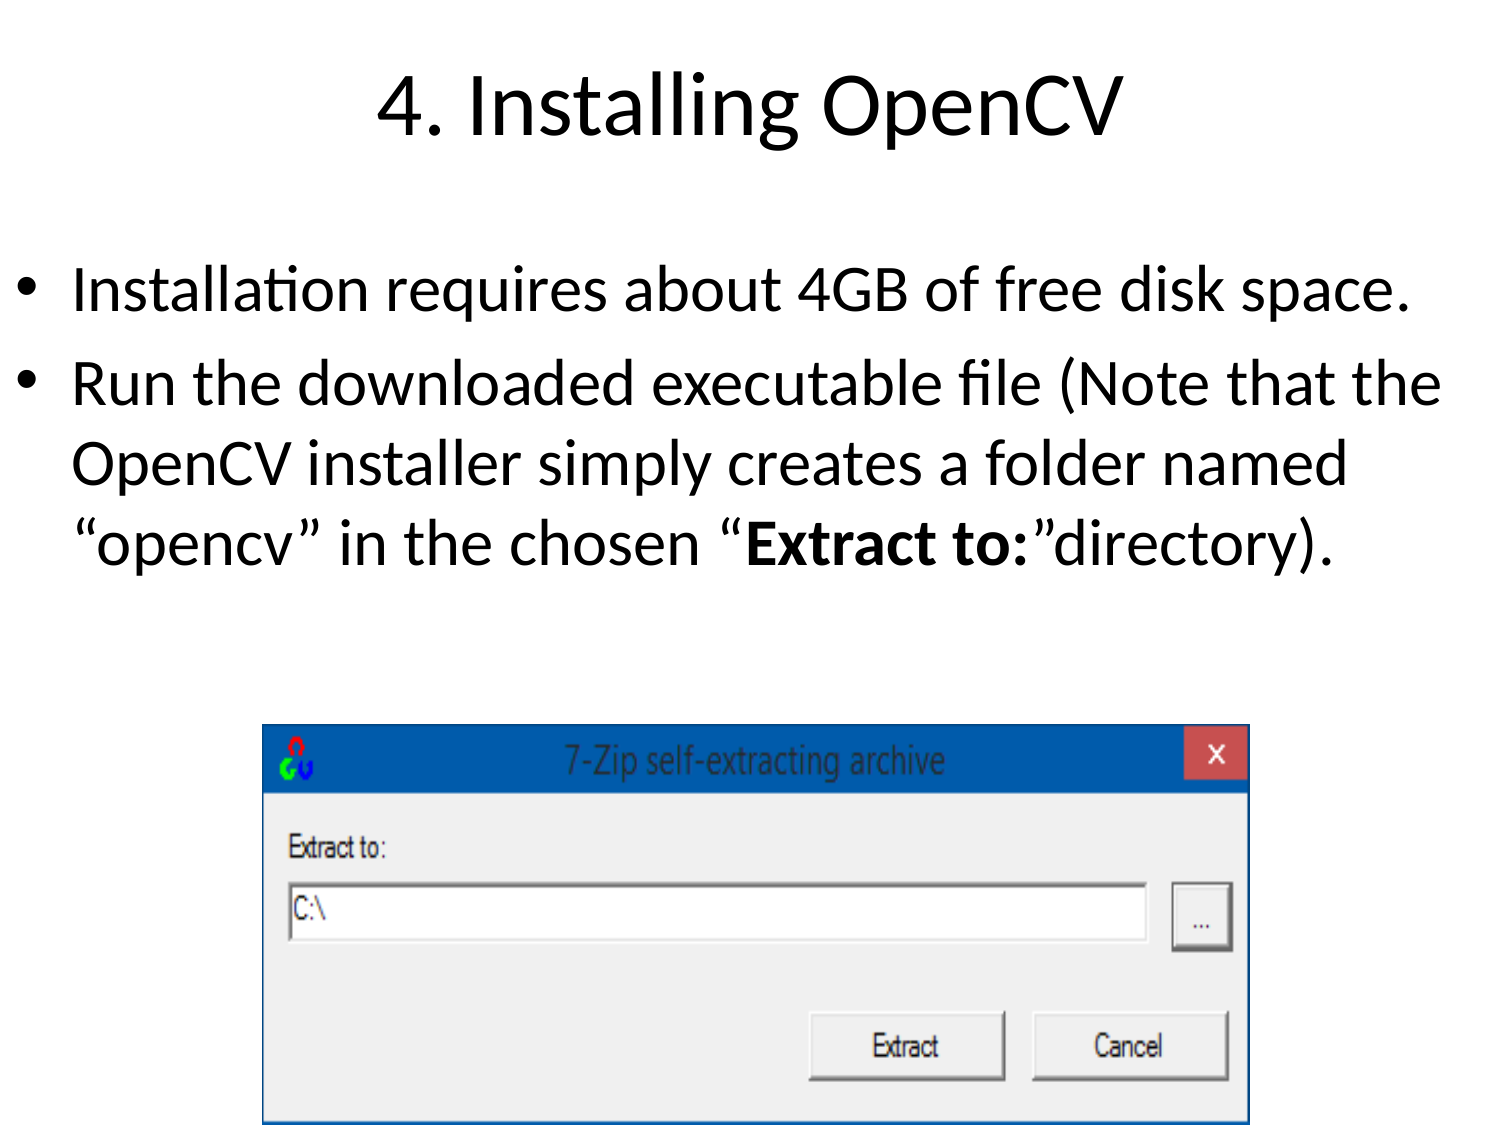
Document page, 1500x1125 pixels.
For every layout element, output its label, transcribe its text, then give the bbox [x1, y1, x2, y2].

list Installation requires about 4GB of free disk space. Run the downloaded executable file (Note that the OpenCV installer simply creates a folder named “opencv” in the chosen “Extract to:”directory). [0, 237, 1500, 1125]
picture [262, 724, 1251, 1125]
title 4. Installing OpenCV [1, 5, 1500, 193]
